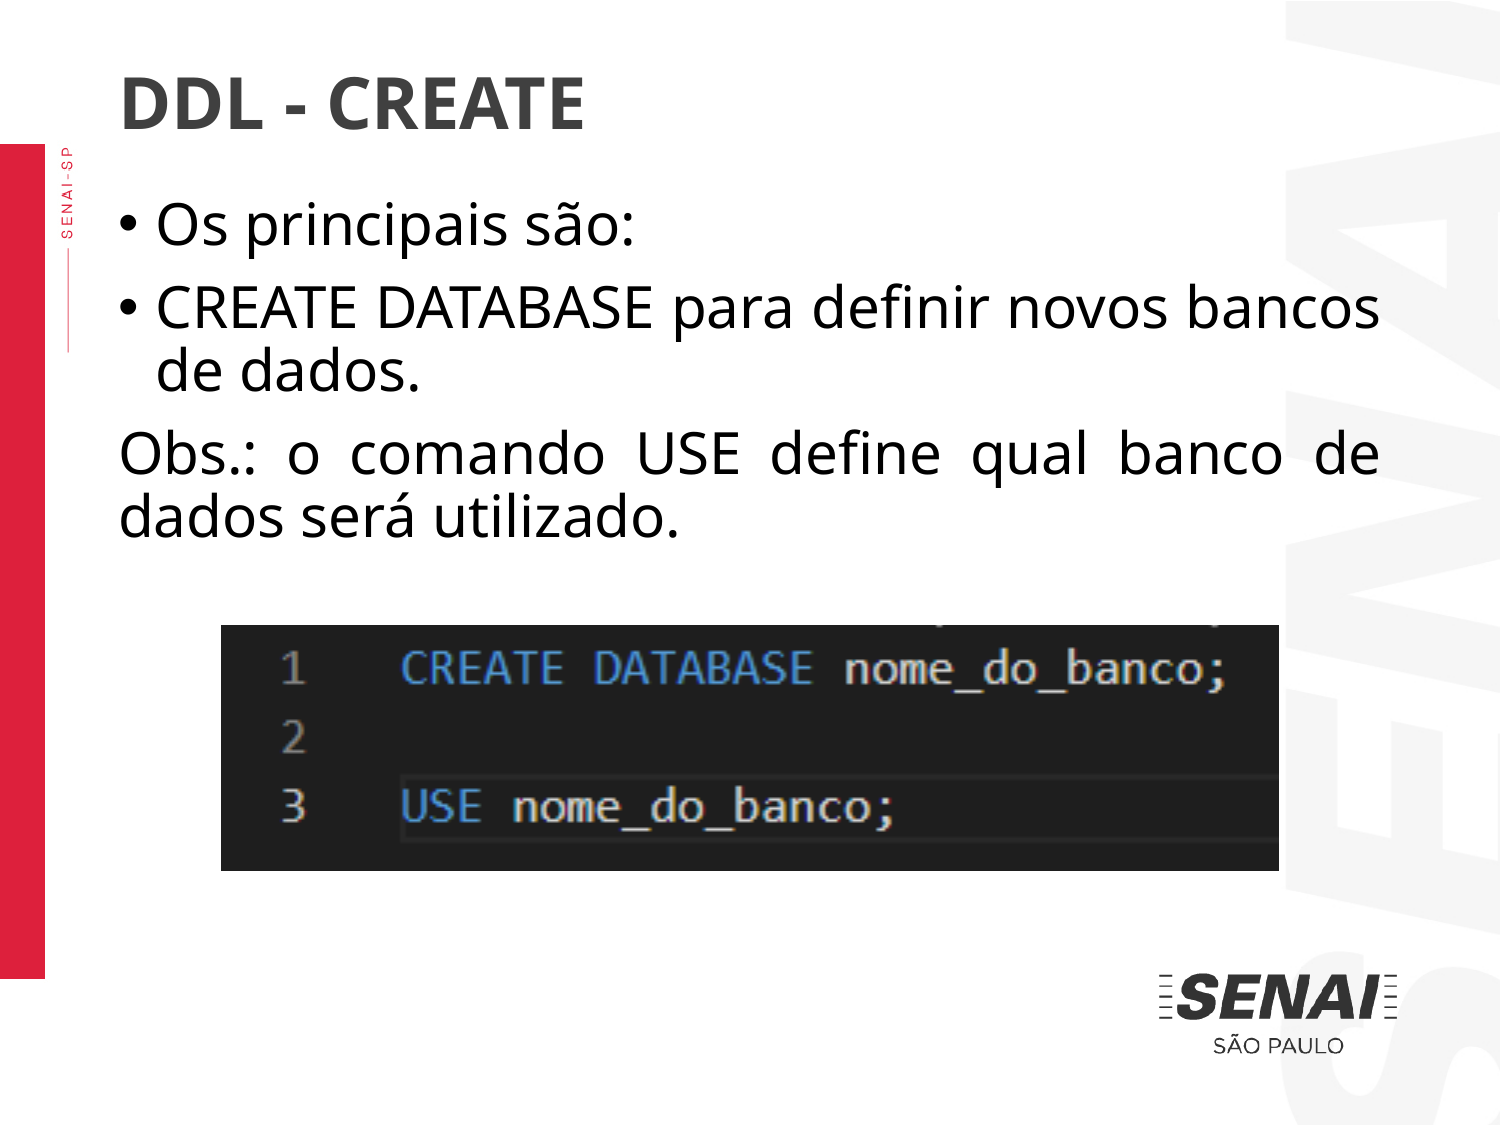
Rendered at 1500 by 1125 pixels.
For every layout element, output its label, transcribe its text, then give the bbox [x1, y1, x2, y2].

list Os principais são: CREATE DATABASE para definir novos bancos de dados. Obs.: o comando USE define qual banco de dados será utilizado. [103, 187, 1397, 1014]
picture [0, 0, 1500, 1125]
list DDL - CREATE [103, 59, 1397, 153]
